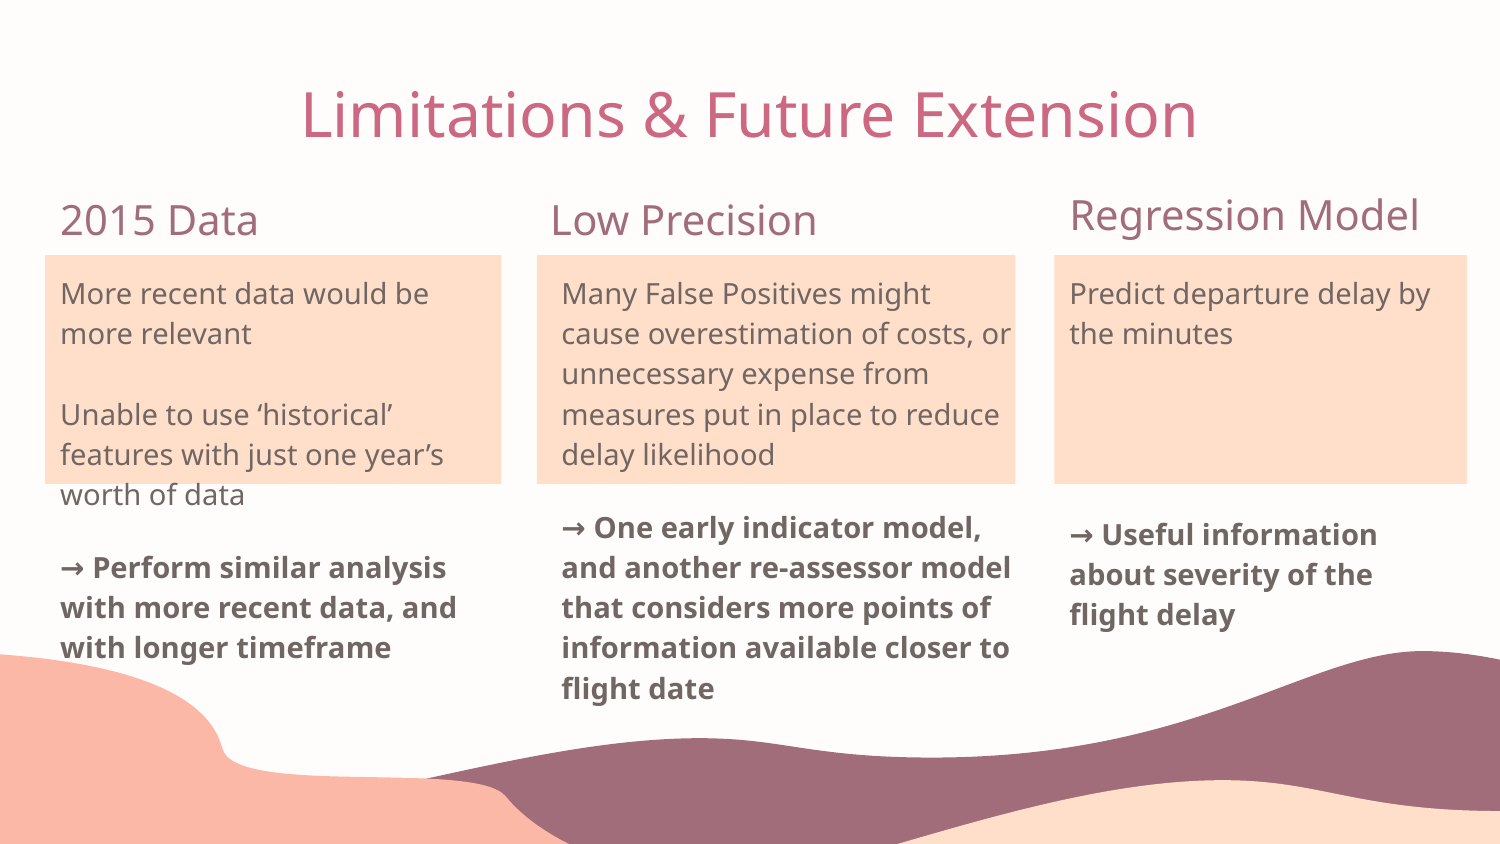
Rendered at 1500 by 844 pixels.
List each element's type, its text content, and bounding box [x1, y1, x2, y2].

subtitle 2015 Data [45, 178, 528, 231]
subtitle Low Precision [535, 178, 1018, 231]
subtitle Regression Model [1054, 173, 1500, 226]
subtitle More recent data would be more relevant Unable to use ‘historical’ features with just one year’s worth of data → Perform similar analysis with more recent data, and with longer timeframe [45, 255, 502, 613]
subtitle Many False Positives might cause overestimation of costs, or unnecessary expense from measures put in place to reduce delay likelihood → One early indicator model, and another re-assessor model that considers more points of information available closer to flight date [546, 255, 1029, 704]
subtitle Predict departure delay by the minutes → Useful information about severity of the flight delay [1054, 255, 1467, 613]
text_box [536, 255, 546, 484]
title Limitations & Future Extension [118, 60, 1382, 155]
